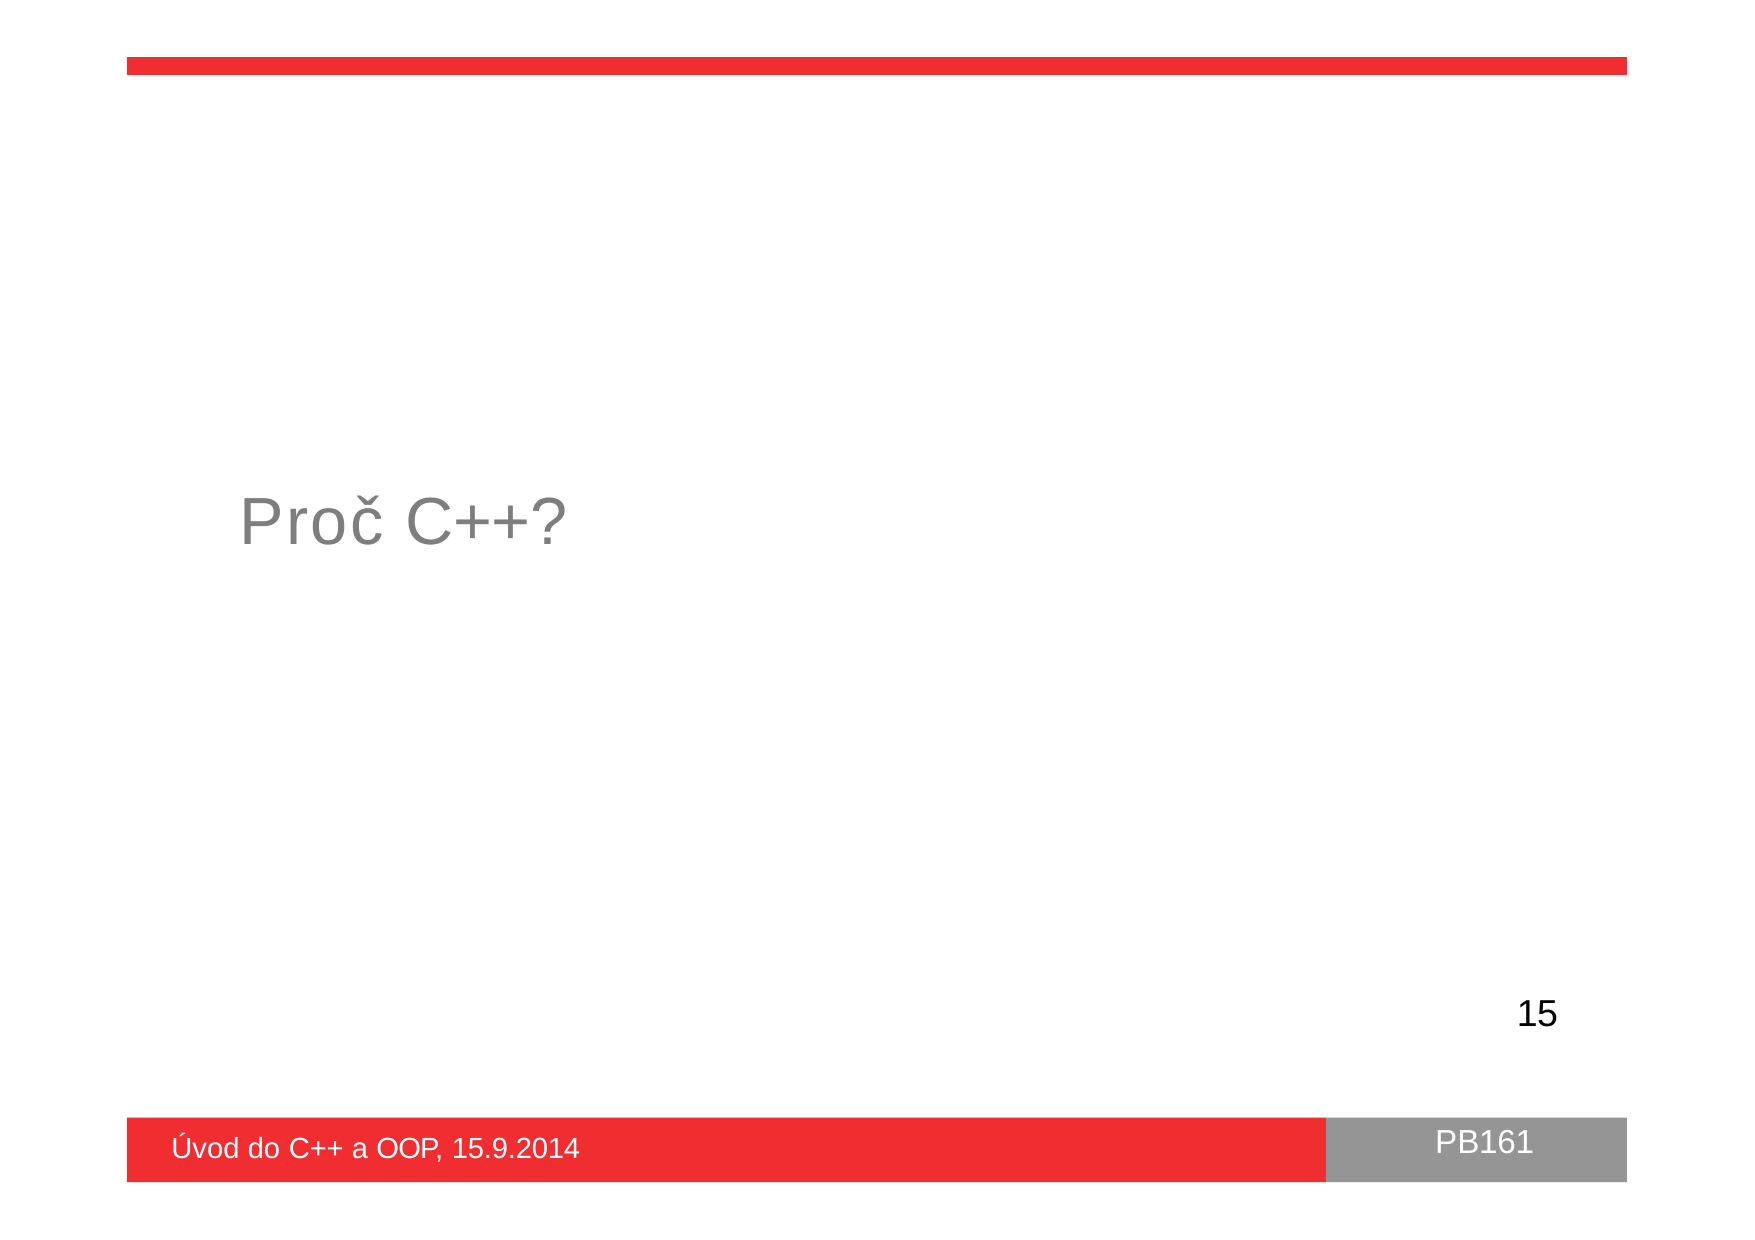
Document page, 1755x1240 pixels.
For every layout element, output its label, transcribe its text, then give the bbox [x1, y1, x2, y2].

footer Úvod do C++ a OOP, 15.9.2014 [169, 1131, 585, 1240]
slide_number PB161 [1433, 1123, 1538, 1240]
title Proč C++? [237, 475, 576, 685]
text_box 15 [1514, 986, 1561, 1034]
